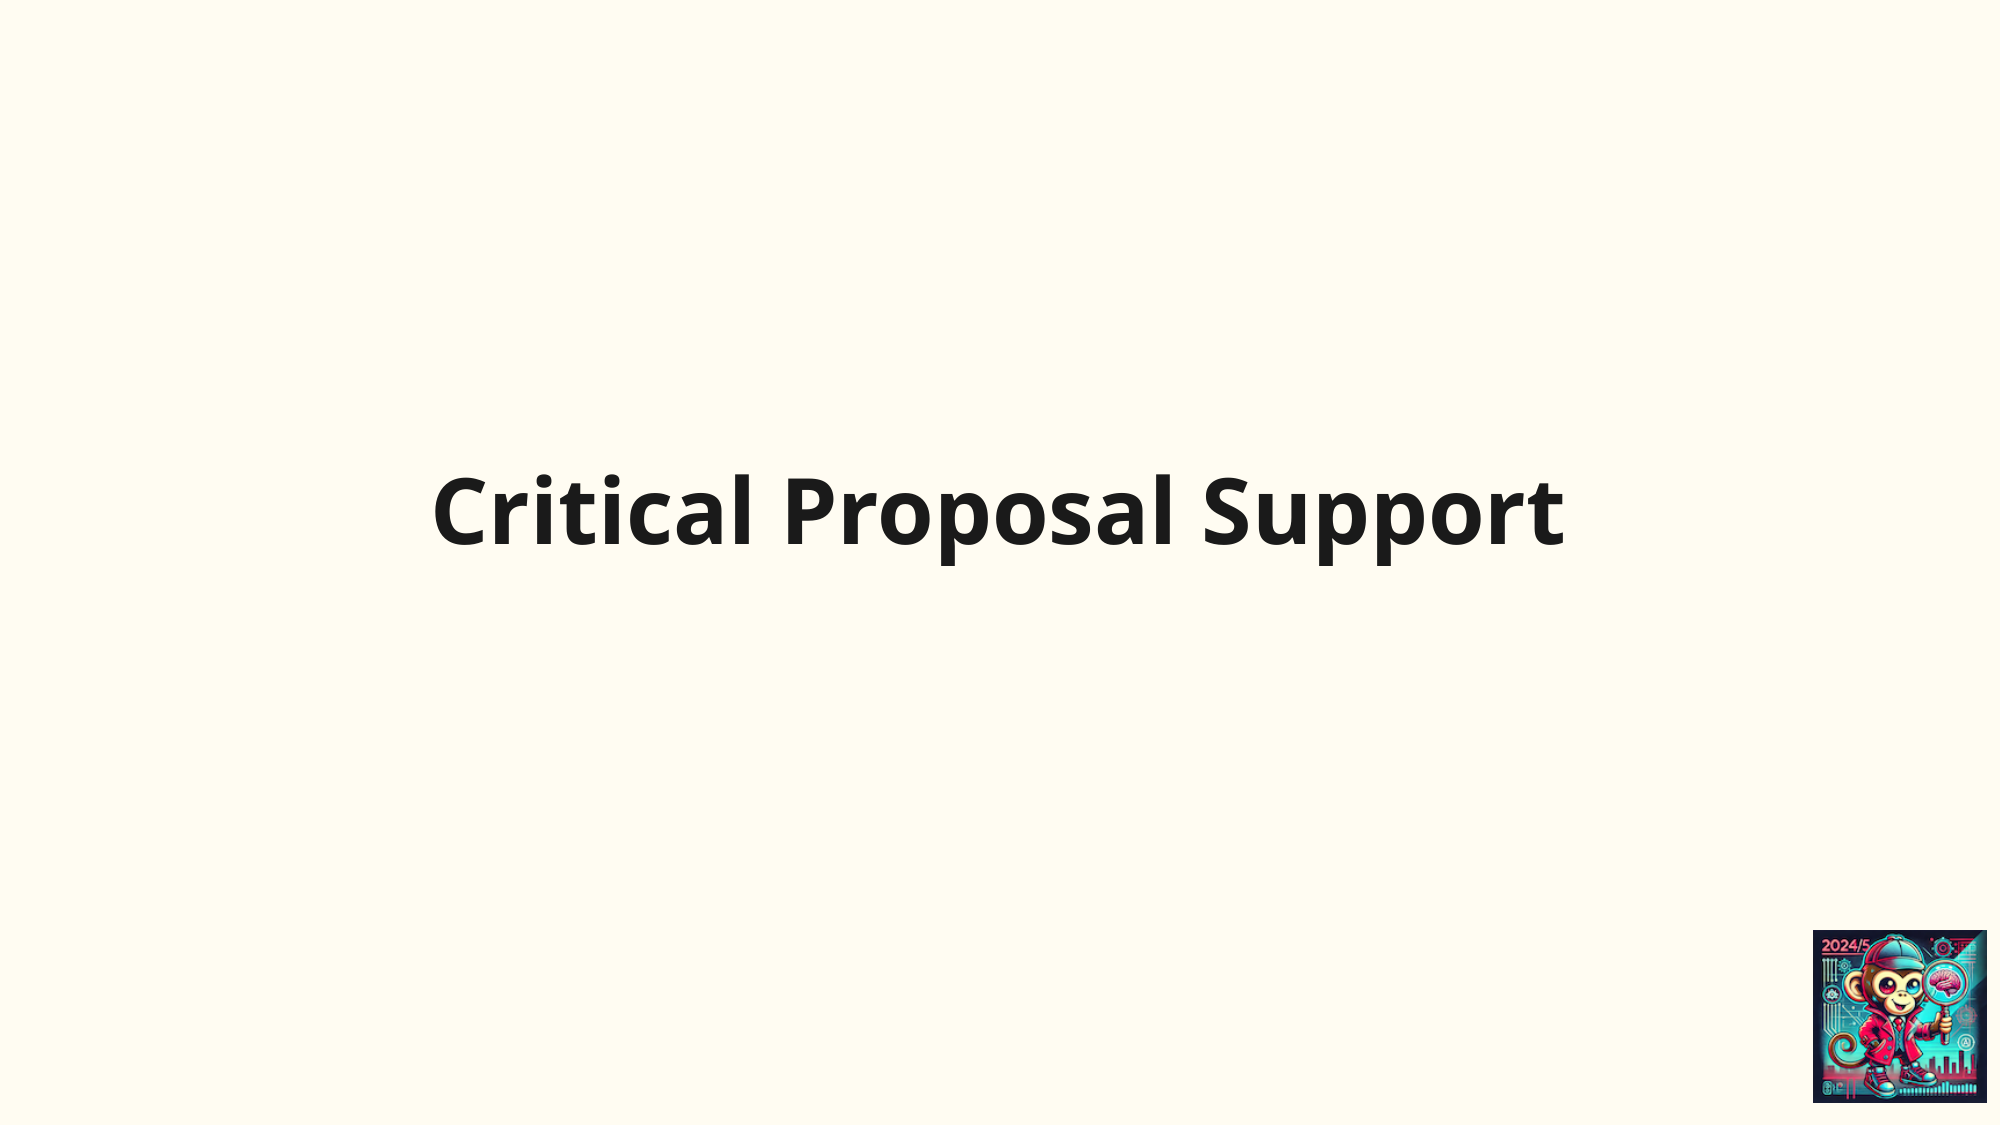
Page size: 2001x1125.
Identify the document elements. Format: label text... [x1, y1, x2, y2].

picture [1813, 930, 1987, 1103]
title Critical Proposal Support [136, 280, 1862, 749]
